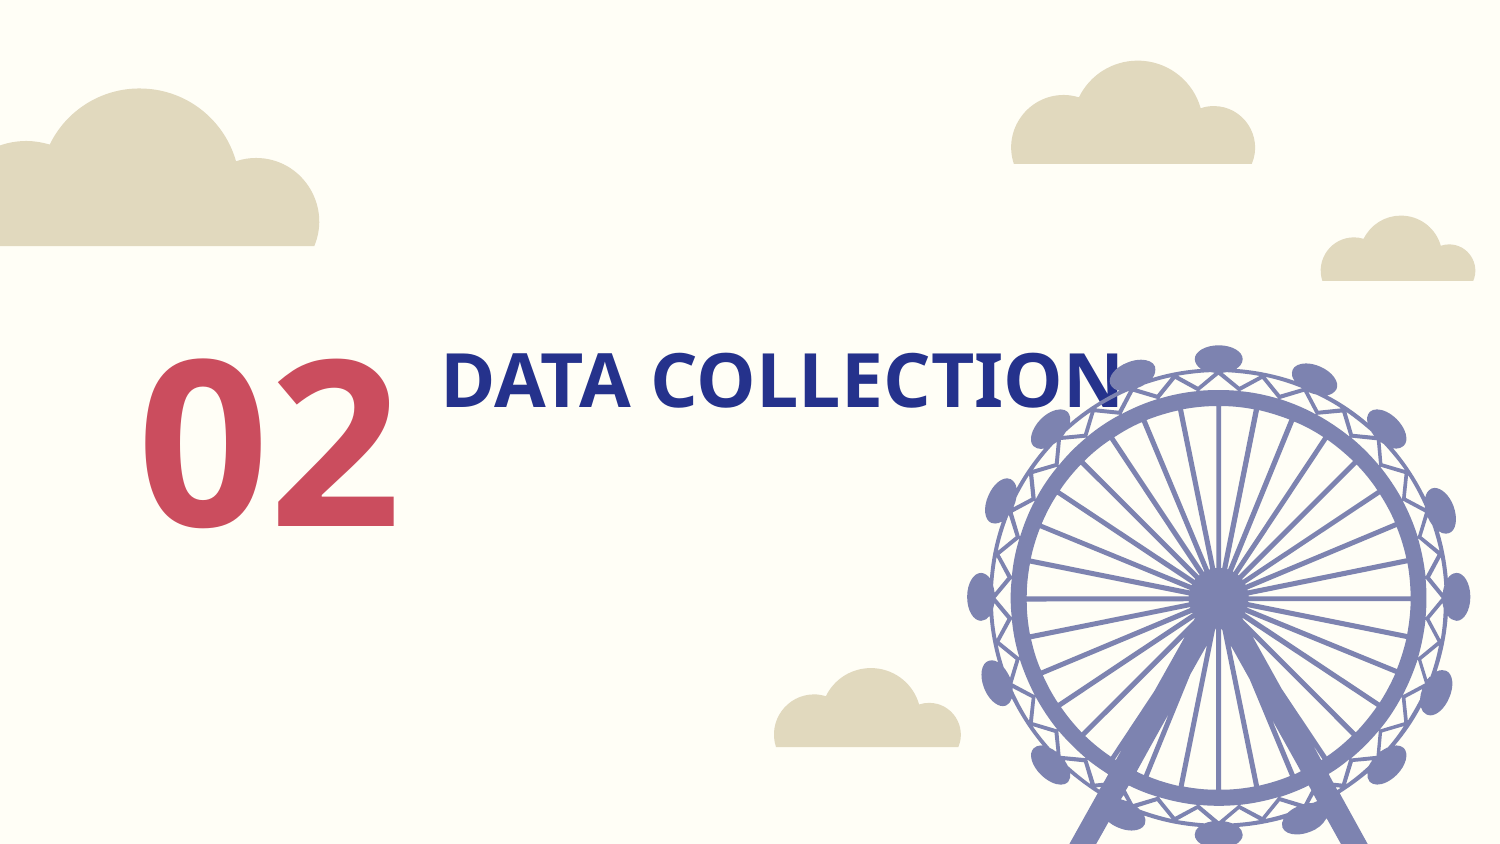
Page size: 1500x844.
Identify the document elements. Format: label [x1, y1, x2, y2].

text_box [0, 60, 1481, 844]
